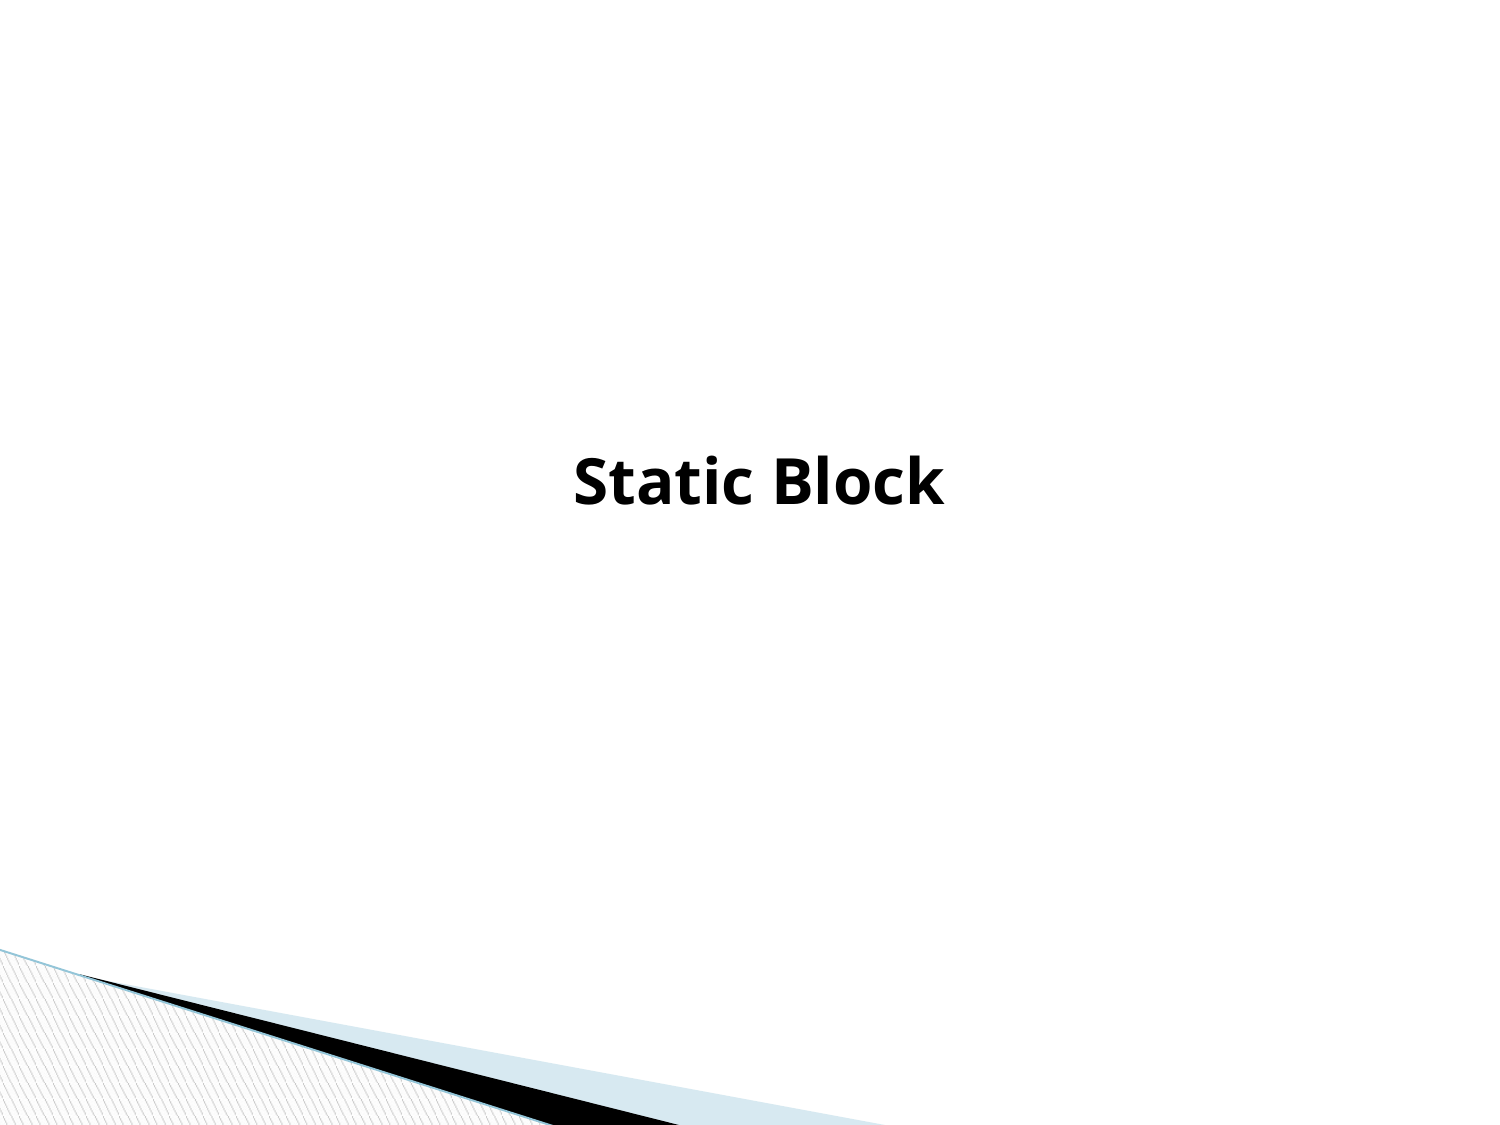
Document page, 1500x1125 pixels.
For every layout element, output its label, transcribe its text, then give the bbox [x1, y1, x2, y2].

list Static Block [77, 428, 1426, 531]
